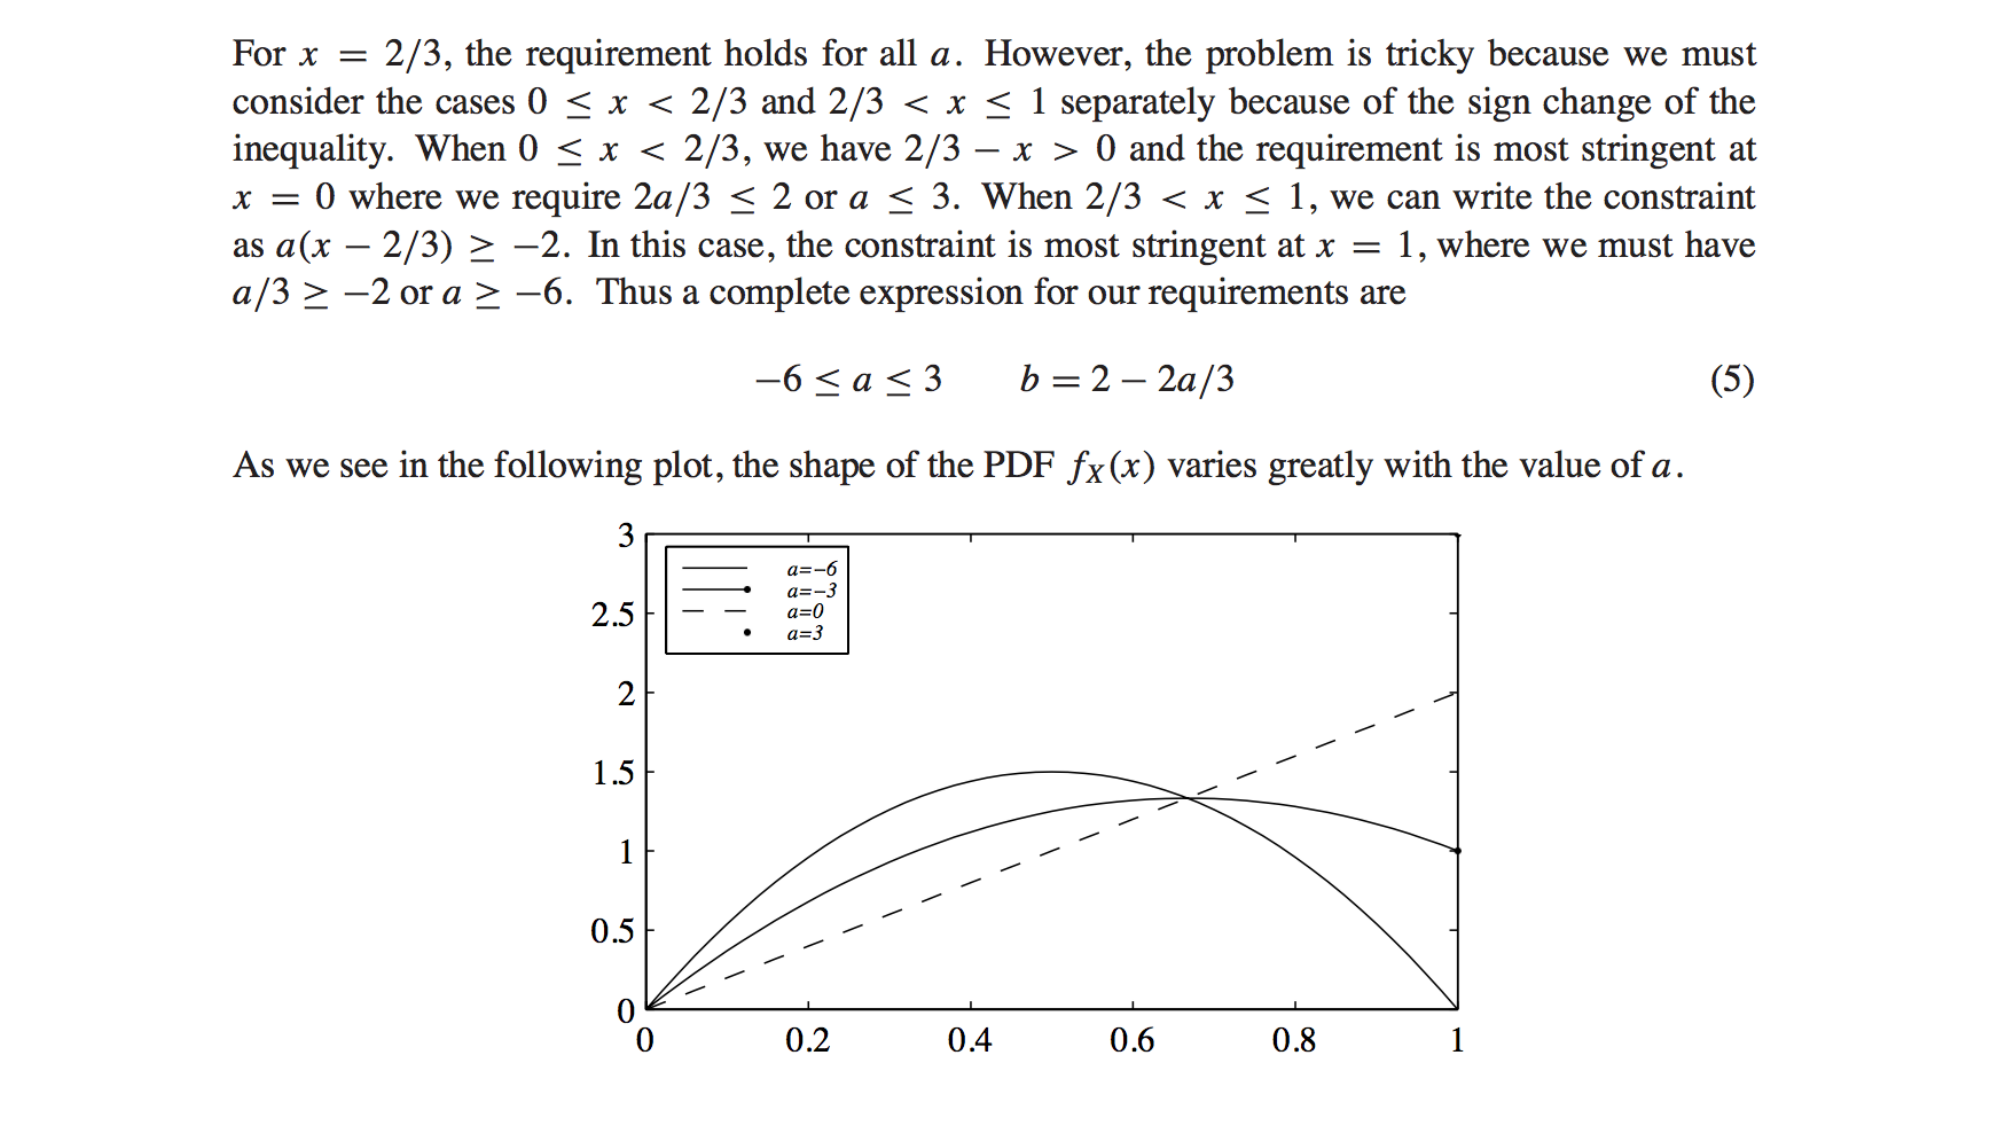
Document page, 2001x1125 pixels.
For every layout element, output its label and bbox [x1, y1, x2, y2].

list [188, 0, 1864, 1125]
